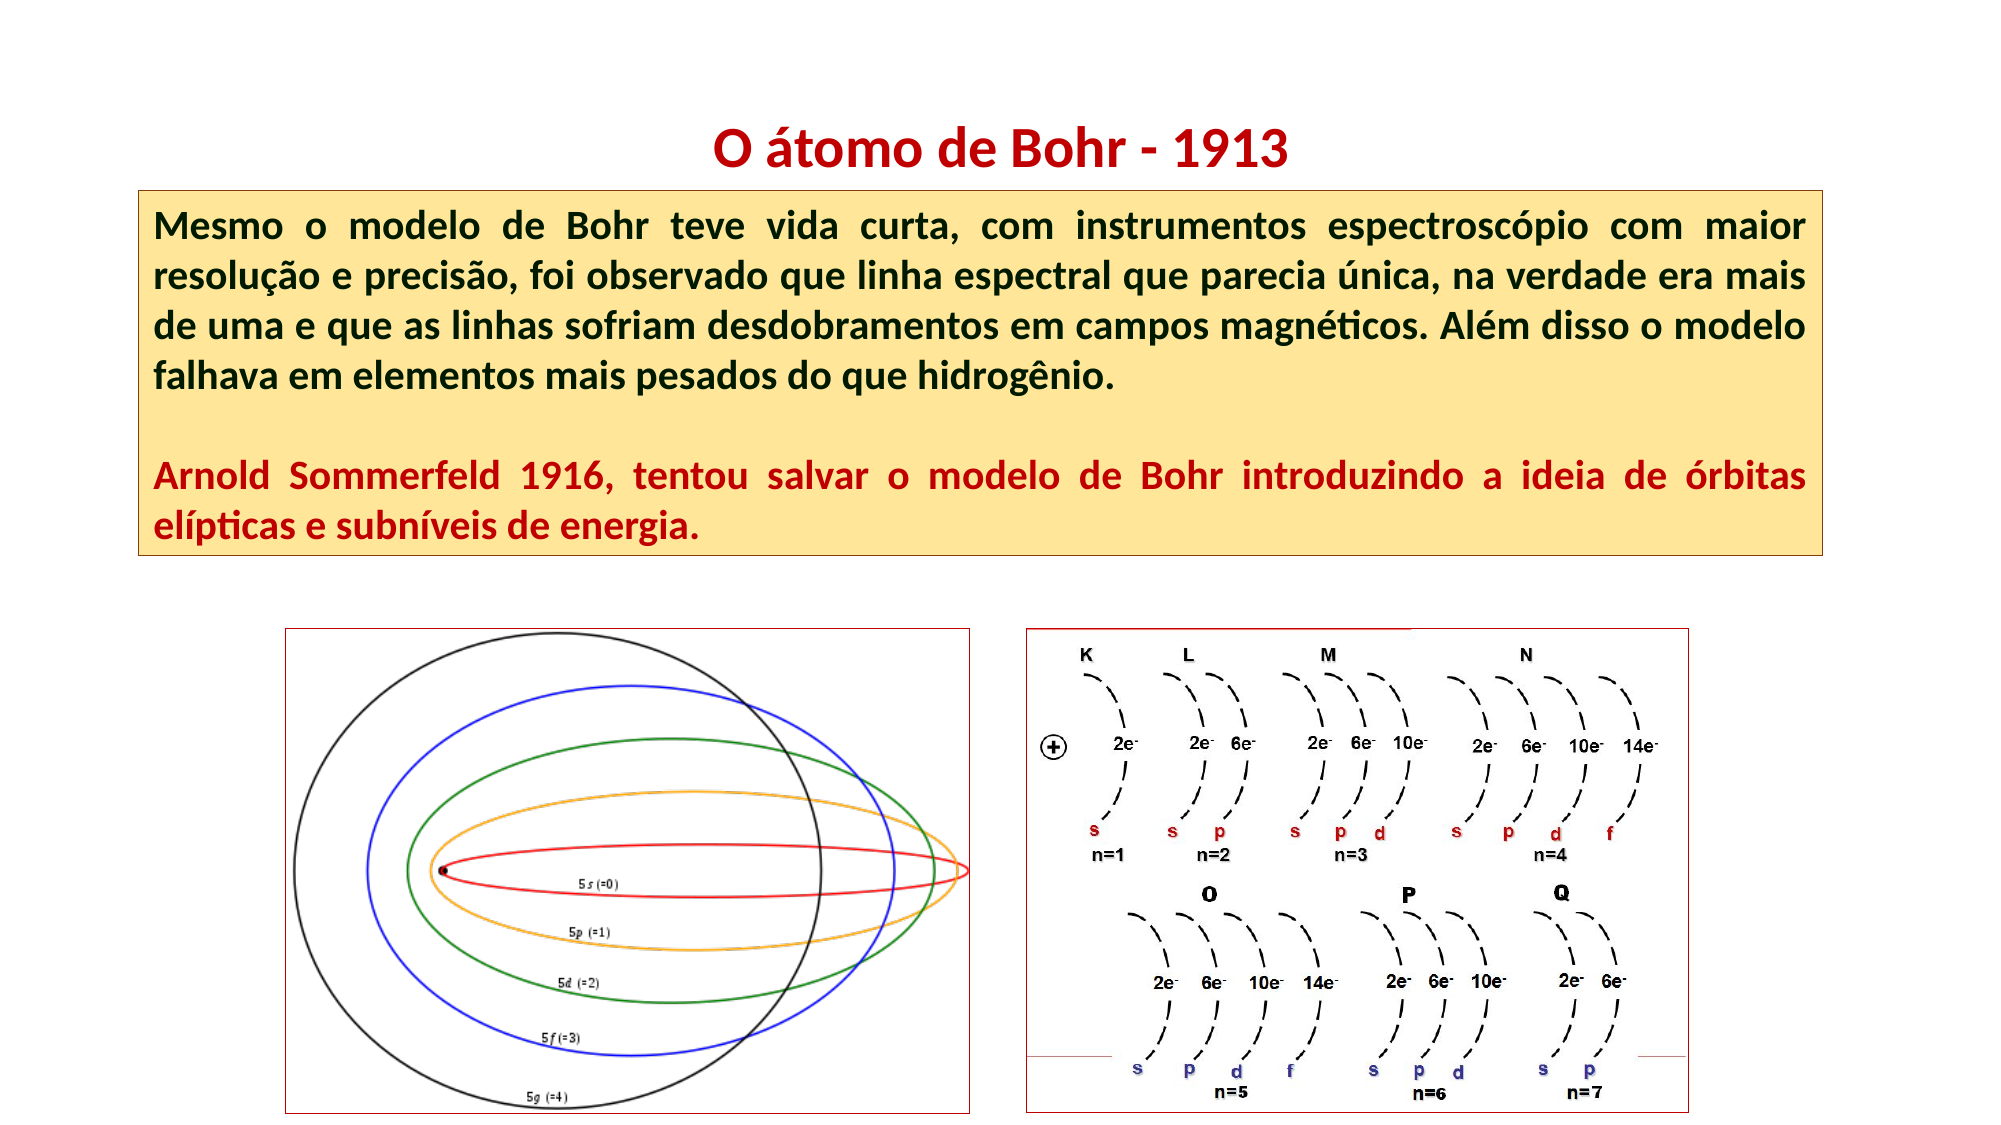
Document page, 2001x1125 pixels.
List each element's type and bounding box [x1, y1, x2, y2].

text_box [138, 102, 1823, 1114]
